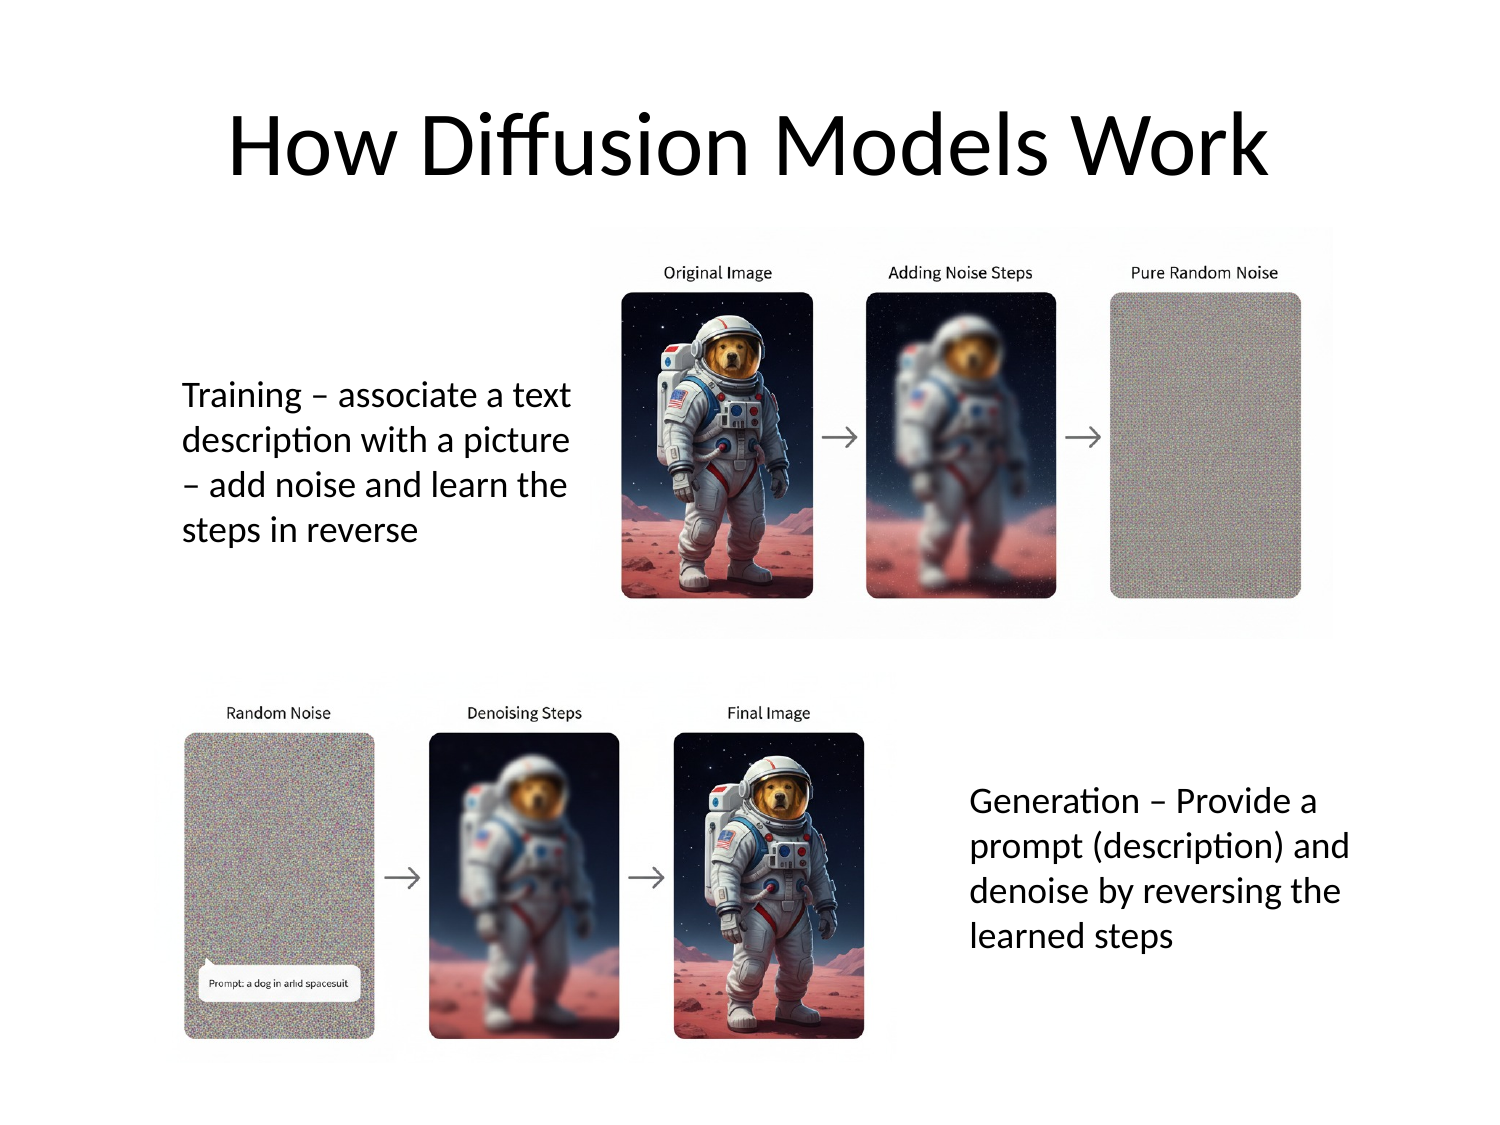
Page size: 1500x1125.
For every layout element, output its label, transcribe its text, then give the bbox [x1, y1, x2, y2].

picture [590, 227, 1334, 639]
text_box Training – associate a text description with a picture – add noise and learn the steps in reverse [167, 362, 585, 558]
text_box Generation – Provide a prompt (description) and denoise by reversing the learned steps [954, 768, 1425, 964]
title How Diffusion Models Work [75, 45, 1425, 233]
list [153, 671, 897, 1063]
